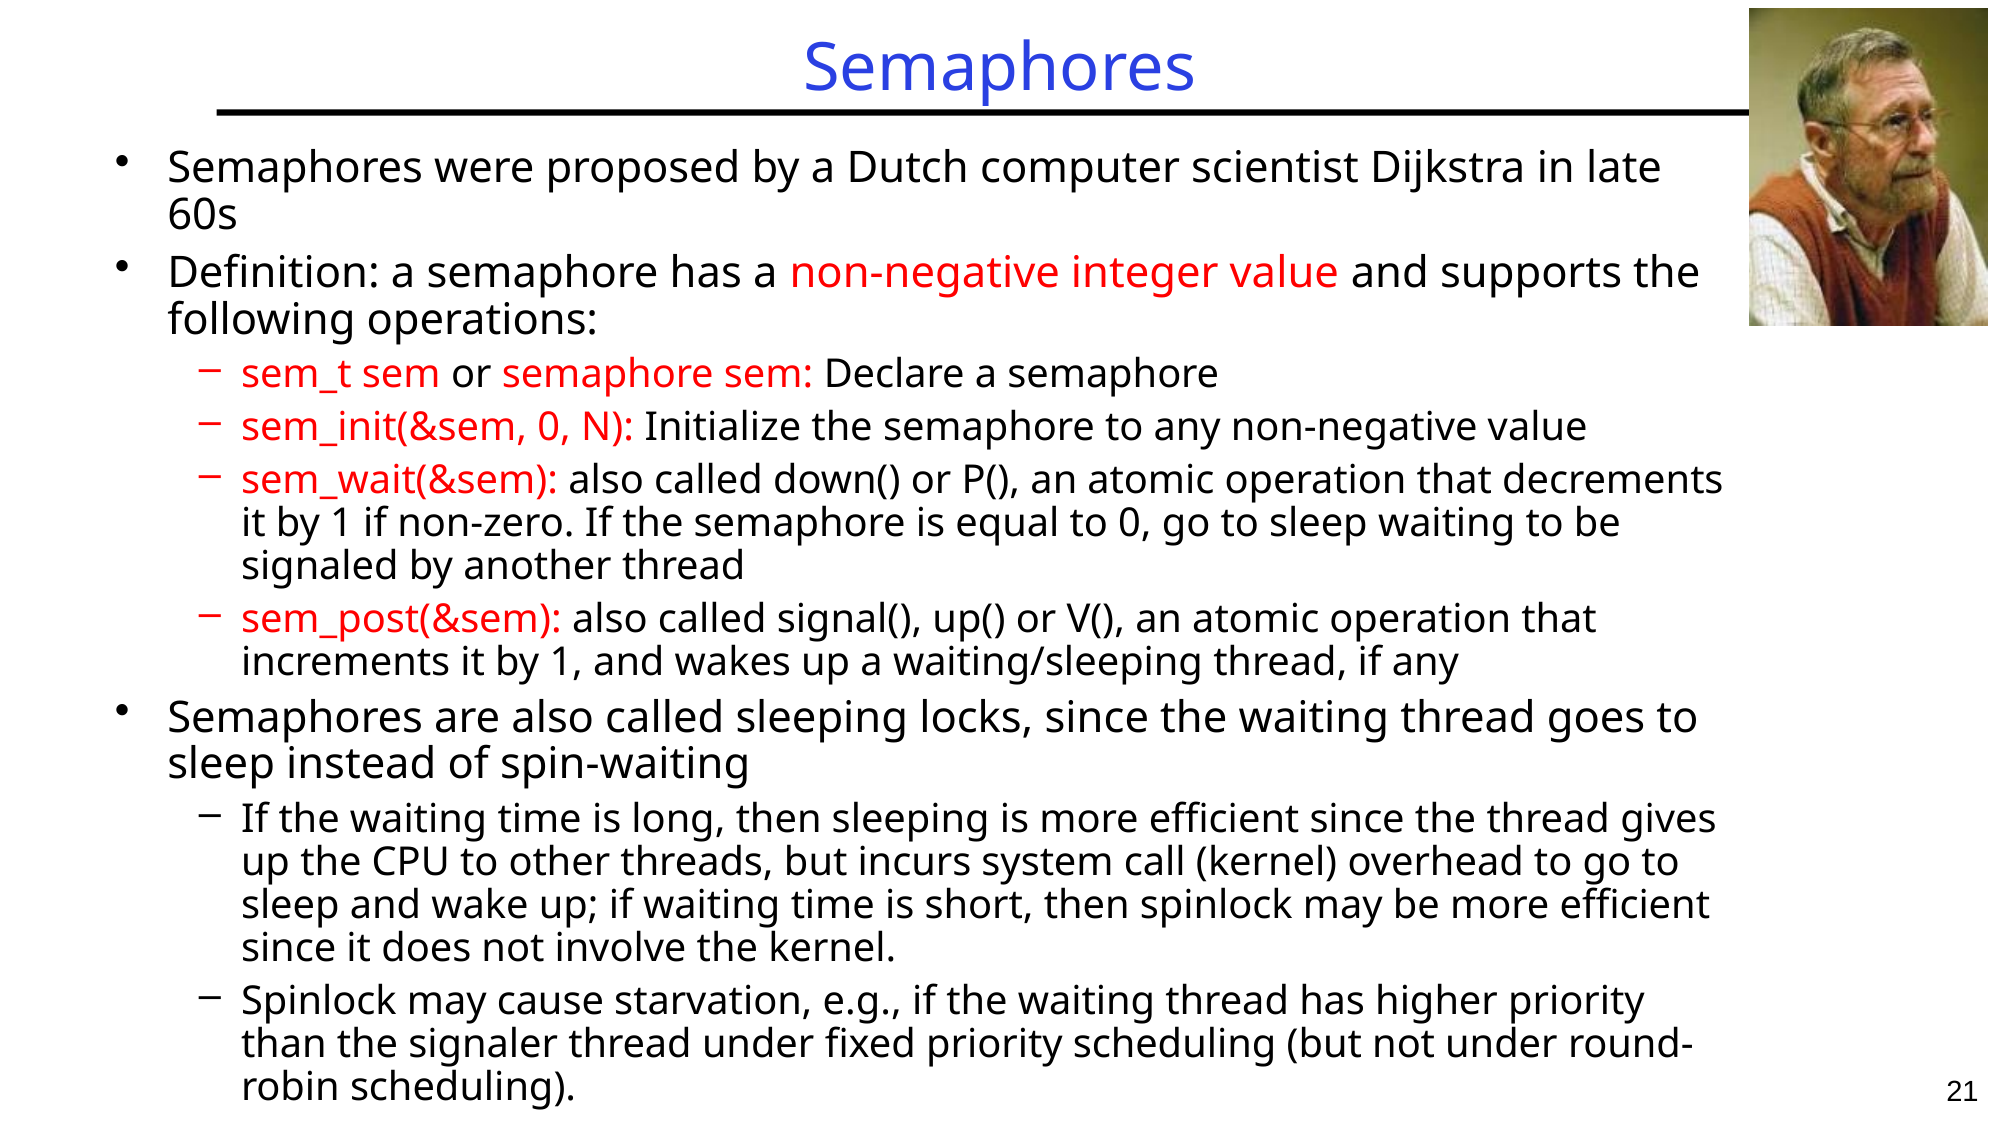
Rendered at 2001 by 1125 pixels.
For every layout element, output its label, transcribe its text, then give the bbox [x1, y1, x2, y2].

picture [1749, 8, 1988, 326]
text_box 21 [1925, 1065, 2000, 1125]
list Semaphores were proposed by a Dutch computer scientist Dijkstra in late 60s Definition: a semaphore has a non-negative integer value and supports the following operations: sem_t sem or semaphore sem: Declare a semaphore sem_init(&sem, 0, N): Initialize the semaphore to any non-negative value sem_wait(&sem): also called down() or P(), an atomic operation that decrements it by 1 if non-zero. If the semaphore is equal to 0, go to sleep waiting to be signaled by another thread sem_post(&sem): also called signal(), up() or V(), an atomic operation that increments it by 1, and wakes up a waiting/sleeping thread, if any Semaphores are also called sleeping locks, since the waiting thread goes to sleep instead of spin-waiting If the waiting time is long, then sleeping is more efficient since the thread gives up the CPU to other threads, but incurs system call (kernel) overhead to go to sleep and wake up; if waiting time is short, then spinlock may be more efficient since it does not involve the kernel. Spinlock may cause starvation, e.g., if the waiting thread has higher priority than the signaler thread under fixed priority scheduling (but not under round-robin scheduling). [99, 137, 1750, 1119]
title Semaphores [216, 24, 1744, 113]
